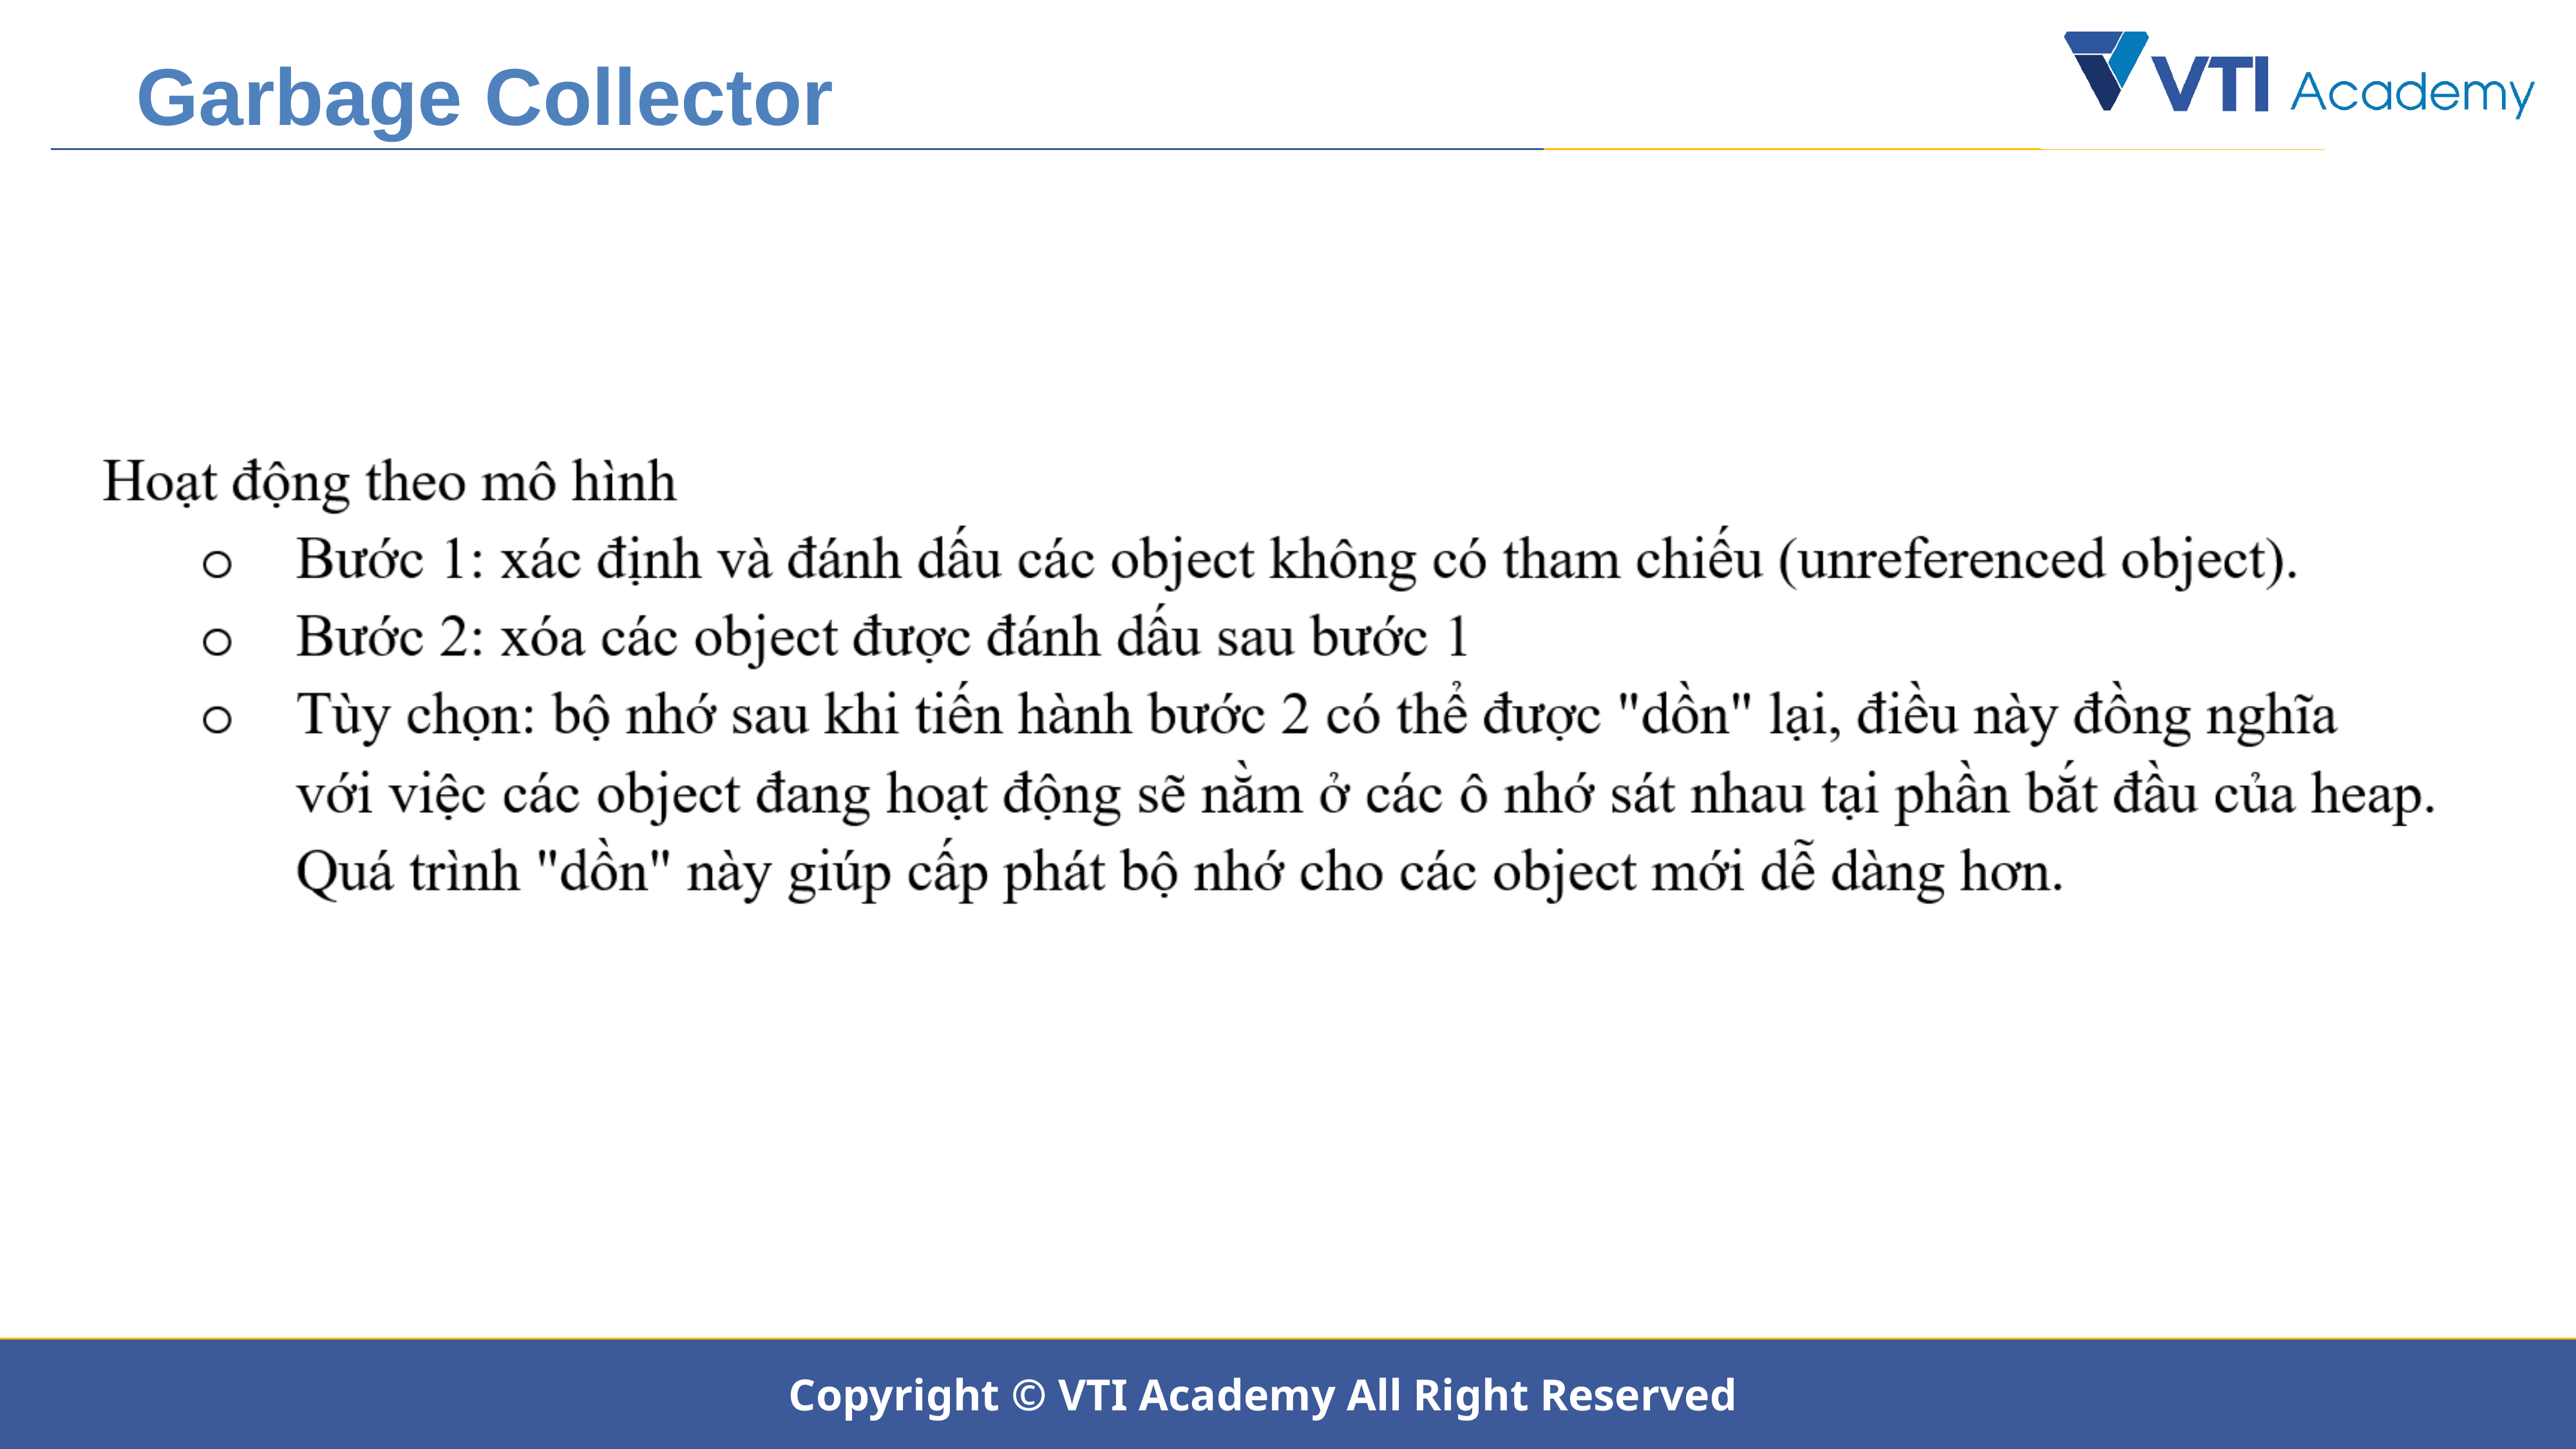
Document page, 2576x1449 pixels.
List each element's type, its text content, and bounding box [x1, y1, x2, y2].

picture [90, 438, 2455, 919]
text_box Garbage Collector [126, 60, 1525, 126]
picture [2034, 0, 2576, 149]
